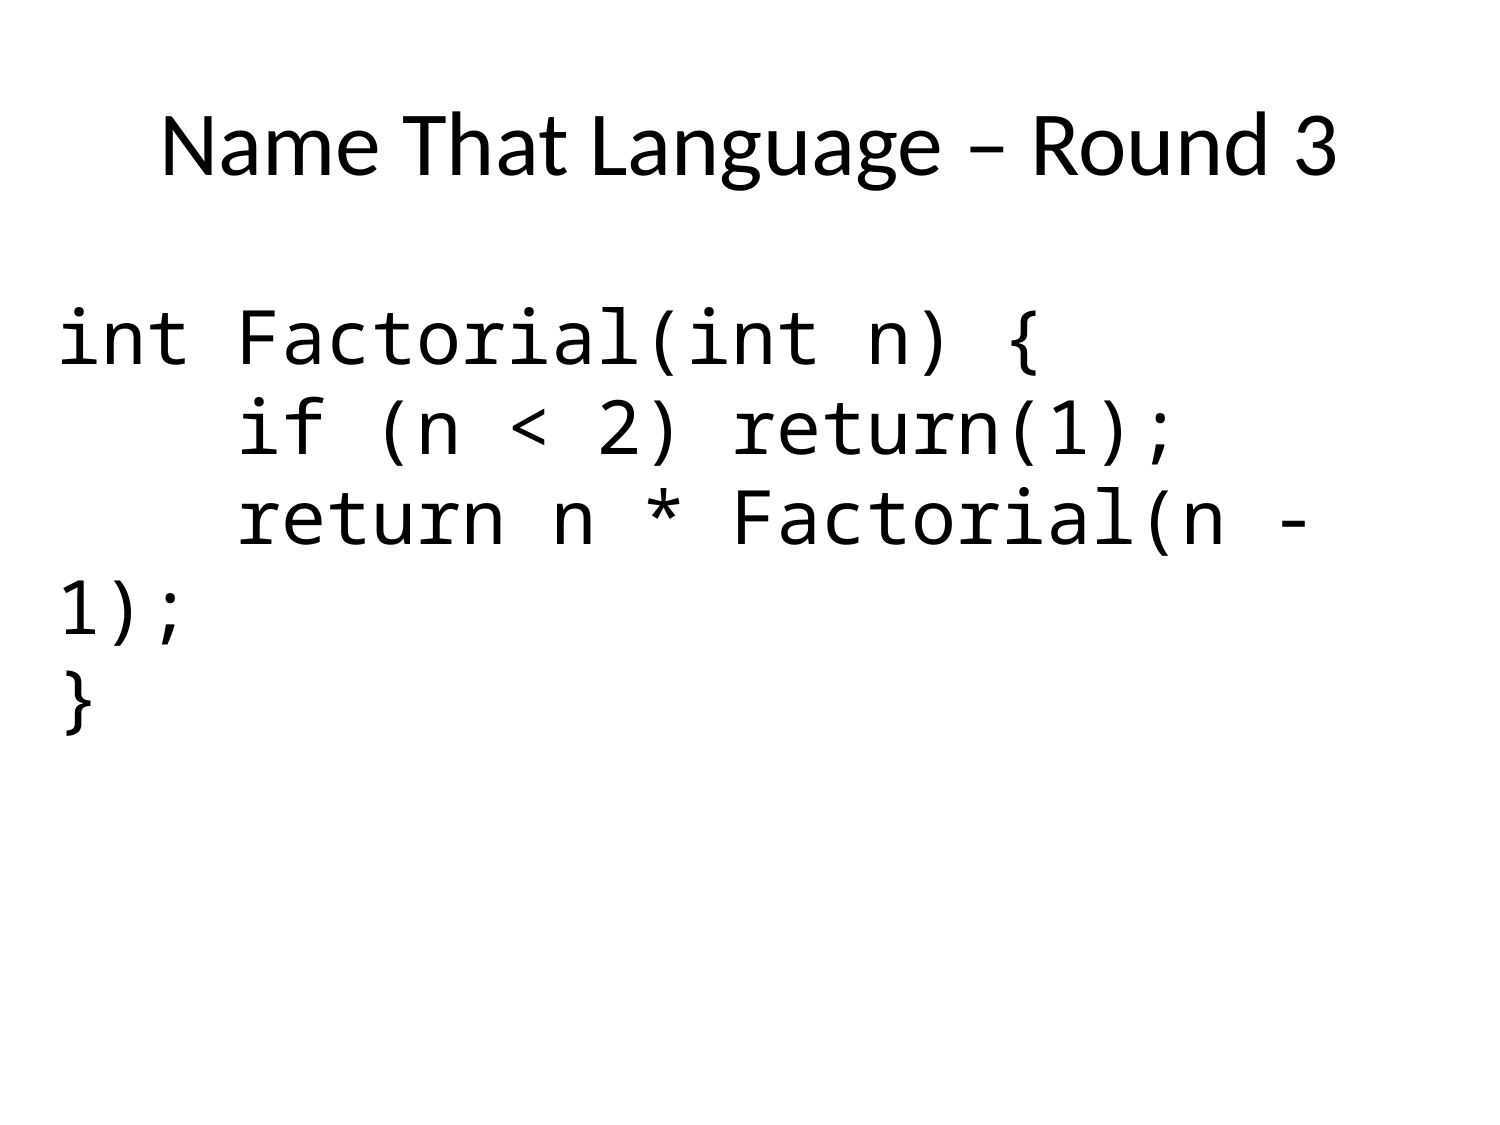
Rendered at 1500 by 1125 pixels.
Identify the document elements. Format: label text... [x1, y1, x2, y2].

text_box int Factorial(int n) { if (n < 2) return(1); return n * Factorial(n - 1); } [41, 281, 1447, 747]
title Name That Language – Round 3 [75, 45, 1425, 233]
